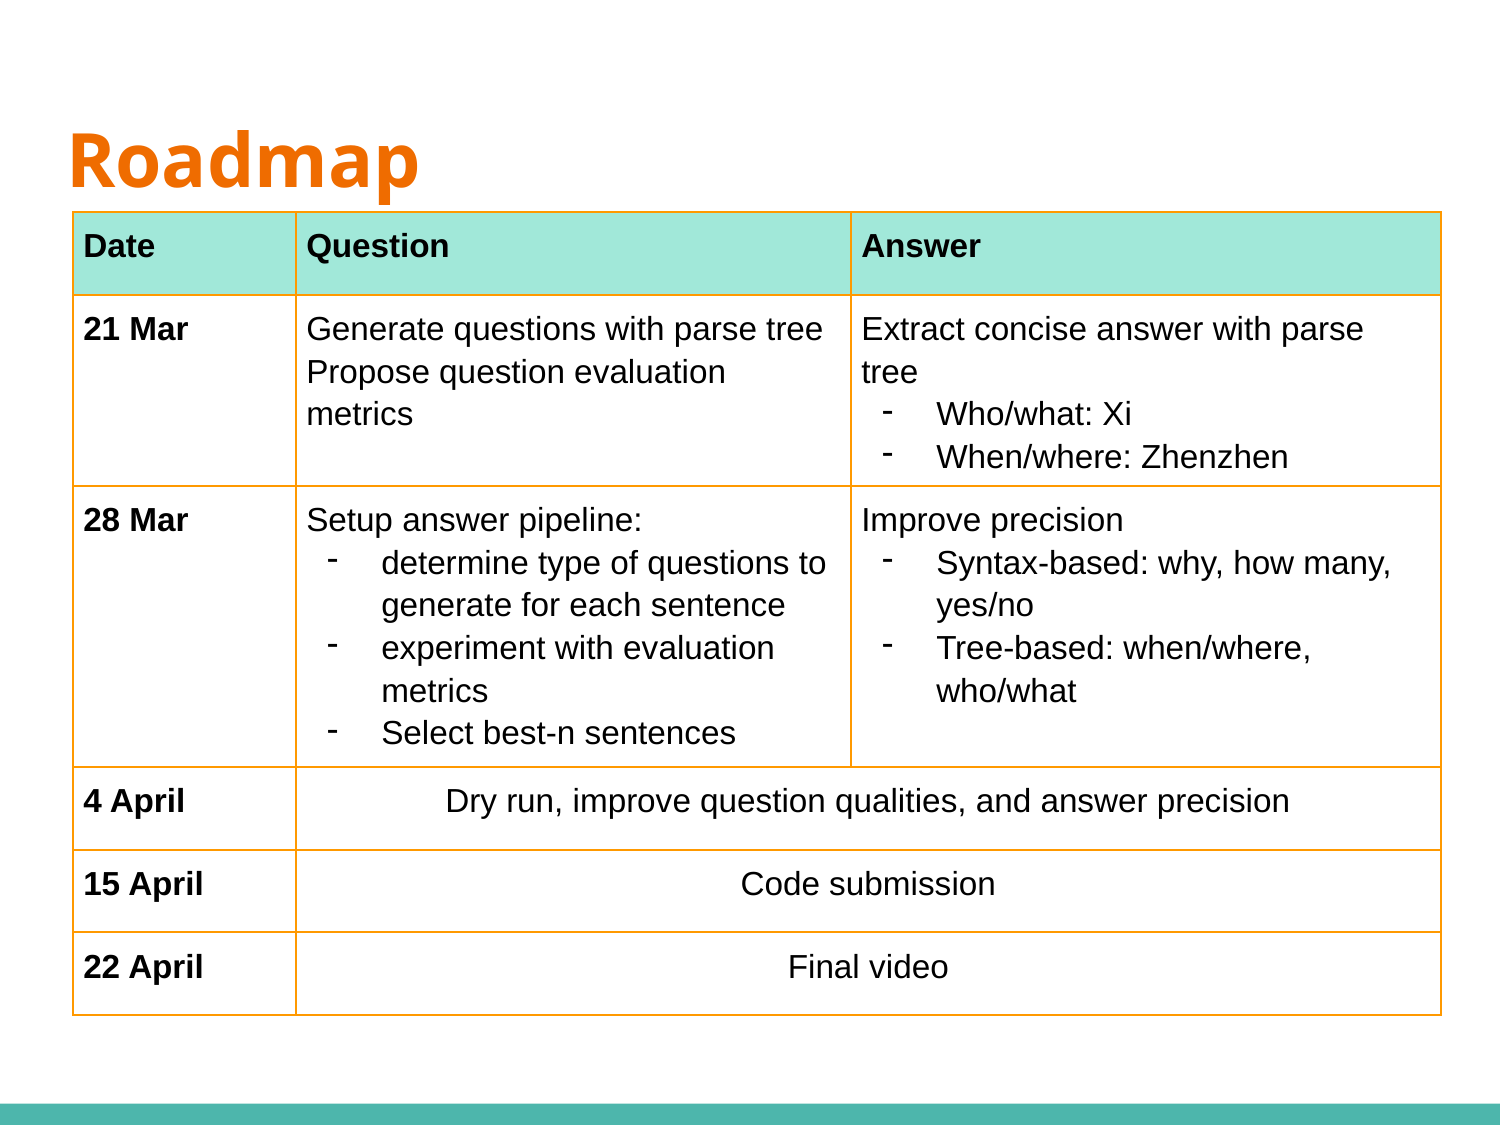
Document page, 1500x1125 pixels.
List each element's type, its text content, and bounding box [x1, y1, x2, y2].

table_cell 21 Mar [74, 296, 295, 485]
table_header Answer [852, 213, 1440, 294]
table_cell Setup answer pipeline: determine type of questions to generate for each sentence experiment with evaluation metrics Select best-n sentences [297, 487, 850, 766]
table_cell Generate questions with parse tree Propose question evaluation metrics [297, 296, 850, 485]
table_cell Dry run, improve question qualities, and answer precision [297, 768, 1440, 849]
table_cell 15 April [74, 851, 295, 931]
table_cell Improve precision Syntax-based: why, how many, yes/no Tree-based: when/where, who/what [852, 487, 1440, 766]
table_header Date [74, 213, 295, 294]
title Roadmap [51, 97, 1449, 252]
table_cell Final video [297, 933, 1440, 1014]
table_cell 22 April [74, 933, 295, 1014]
table_cell Extract concise answer with parse tree Who/what: Xi When/where: Zhenzhen [852, 296, 1440, 485]
table_cell 28 Mar [74, 487, 295, 766]
table_header Question [297, 213, 850, 294]
table_cell Code submission [297, 851, 1440, 931]
table_cell 4 April [74, 768, 295, 849]
